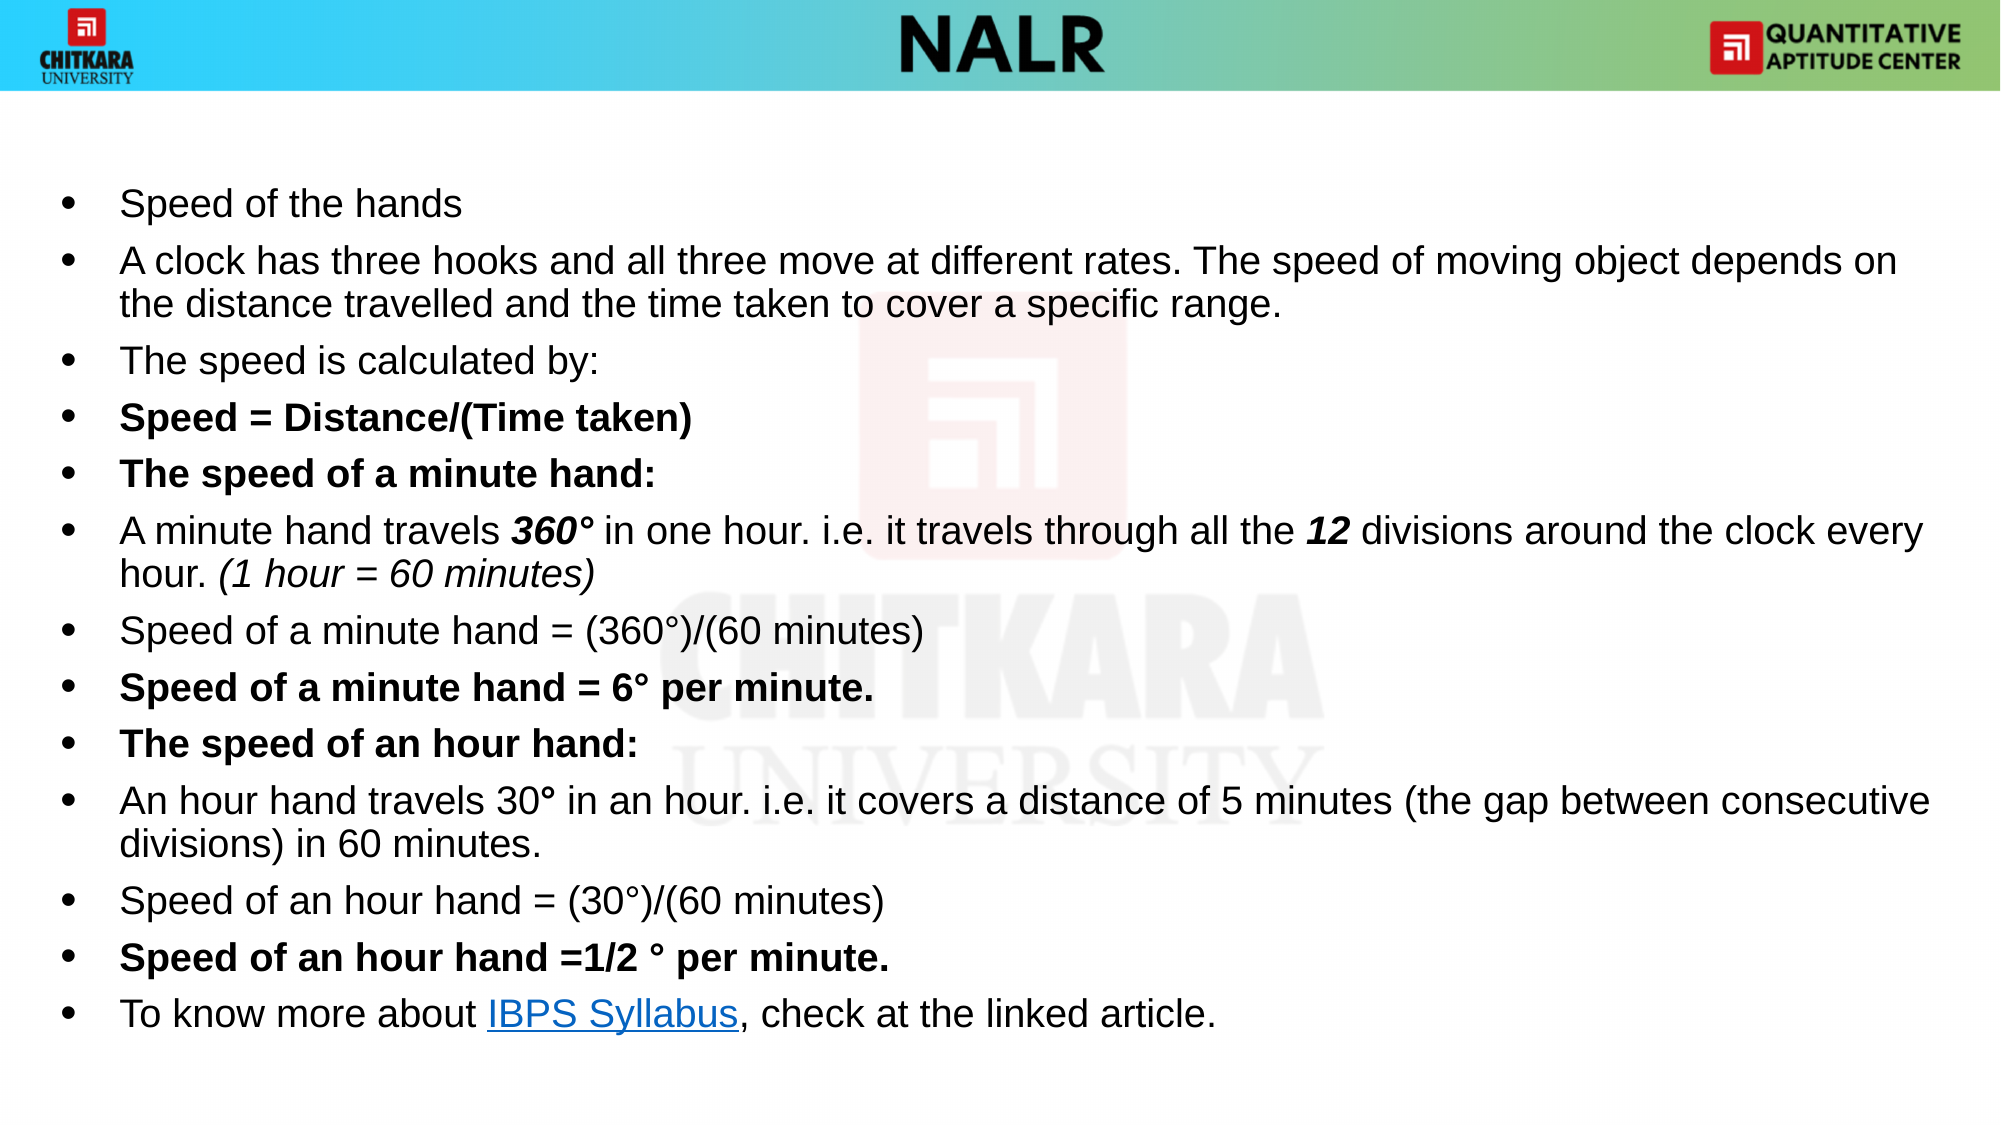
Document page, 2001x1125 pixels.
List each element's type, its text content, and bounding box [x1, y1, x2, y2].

title [41, 31, 1959, 142]
picture [0, 0, 2001, 1125]
list Speed of the hands A clock has three hooks and all three move at different rates. The speed of moving object depends on the distance travelled and the time taken to cover a specific range. The speed is calculated by: Speed = Distance/(Time taken) The speed of a minute hand: A minute hand travels 360° in one hour. i.e. it travels through all the 12 divisions around the clock every hour. (1 hour = 60 minutes) Speed of a minute hand = (360°)/(60 minutes) Speed of a minute hand = 6° per minute. The speed of an hour hand: An hour hand travels 30° in an hour. i.e. it covers a distance of 5 minutes (the gap between consecutive divisions) in 60 minutes. Speed of an hour hand = (30°)/(60 minutes) Speed of an hour hand =1/2 ° per minute. To know more about IBPS Syllabus, check at the linked article. [33, 175, 1959, 1053]
